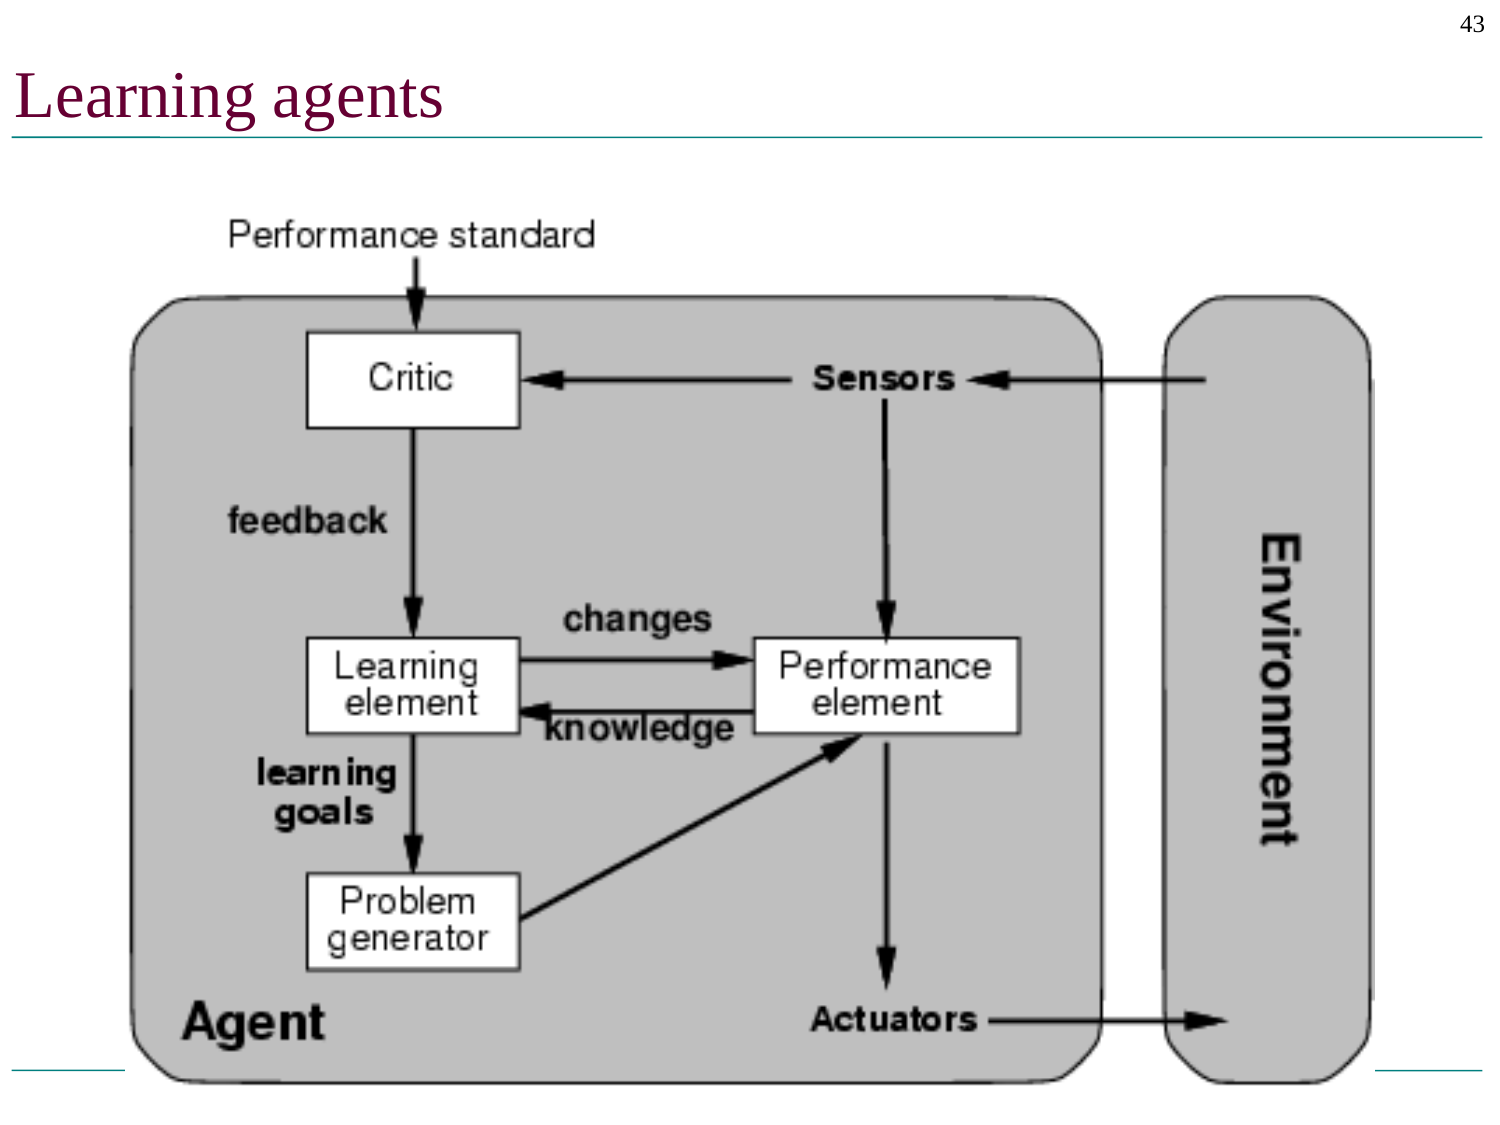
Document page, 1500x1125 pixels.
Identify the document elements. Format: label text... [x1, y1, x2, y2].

text_box 43 [1458, 10, 1491, 40]
text_box agents [270, 60, 456, 132]
text_box [125, 212, 1375, 1091]
text_box Learning [12, 60, 269, 132]
